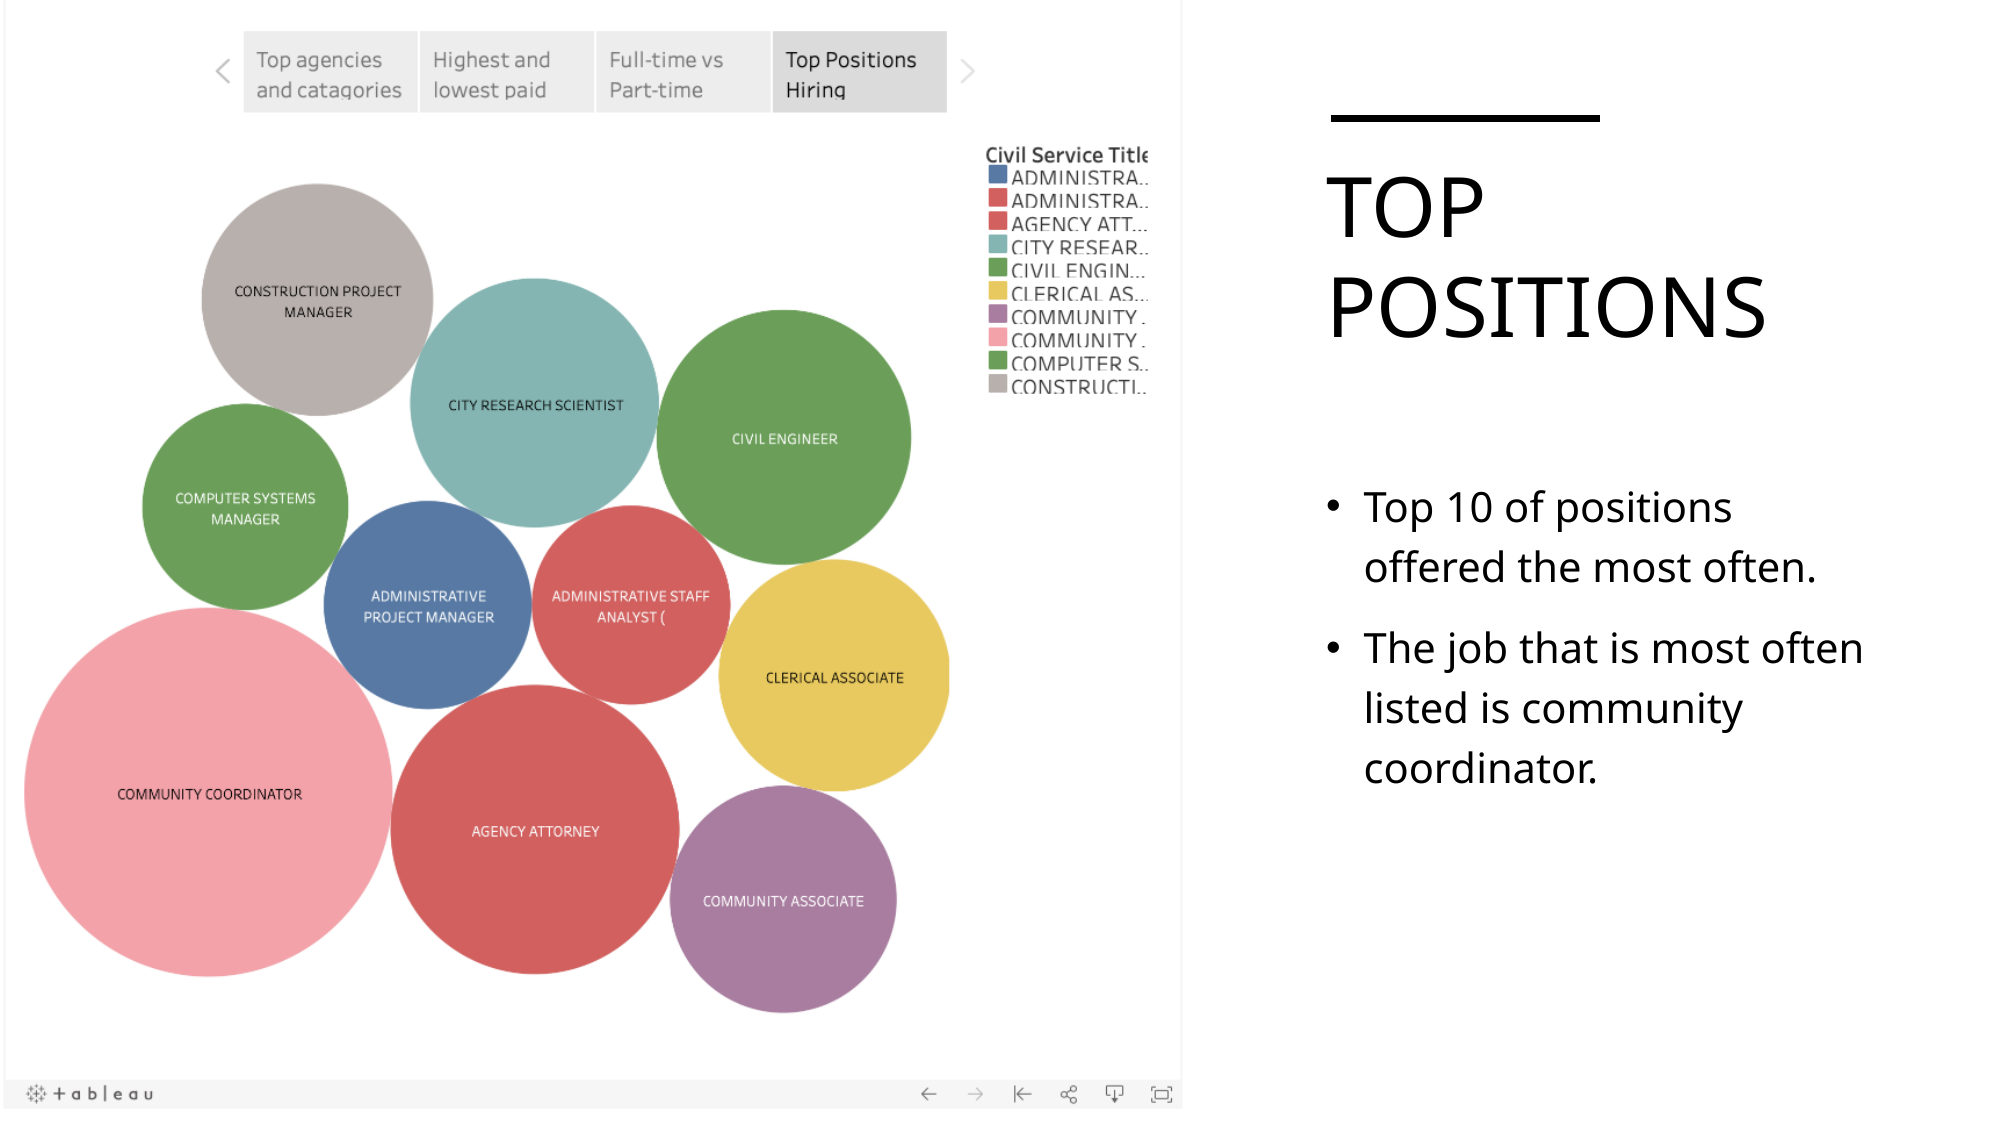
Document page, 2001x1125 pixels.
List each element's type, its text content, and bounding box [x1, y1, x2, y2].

title Top positions [1311, 146, 1905, 462]
list Top 10 of positions offered the most often. The job that is most often listed is community coordinator. [1310, 463, 1899, 1047]
picture [0, 0, 1200, 1125]
text_box [1200, 0, 2000, 1125]
